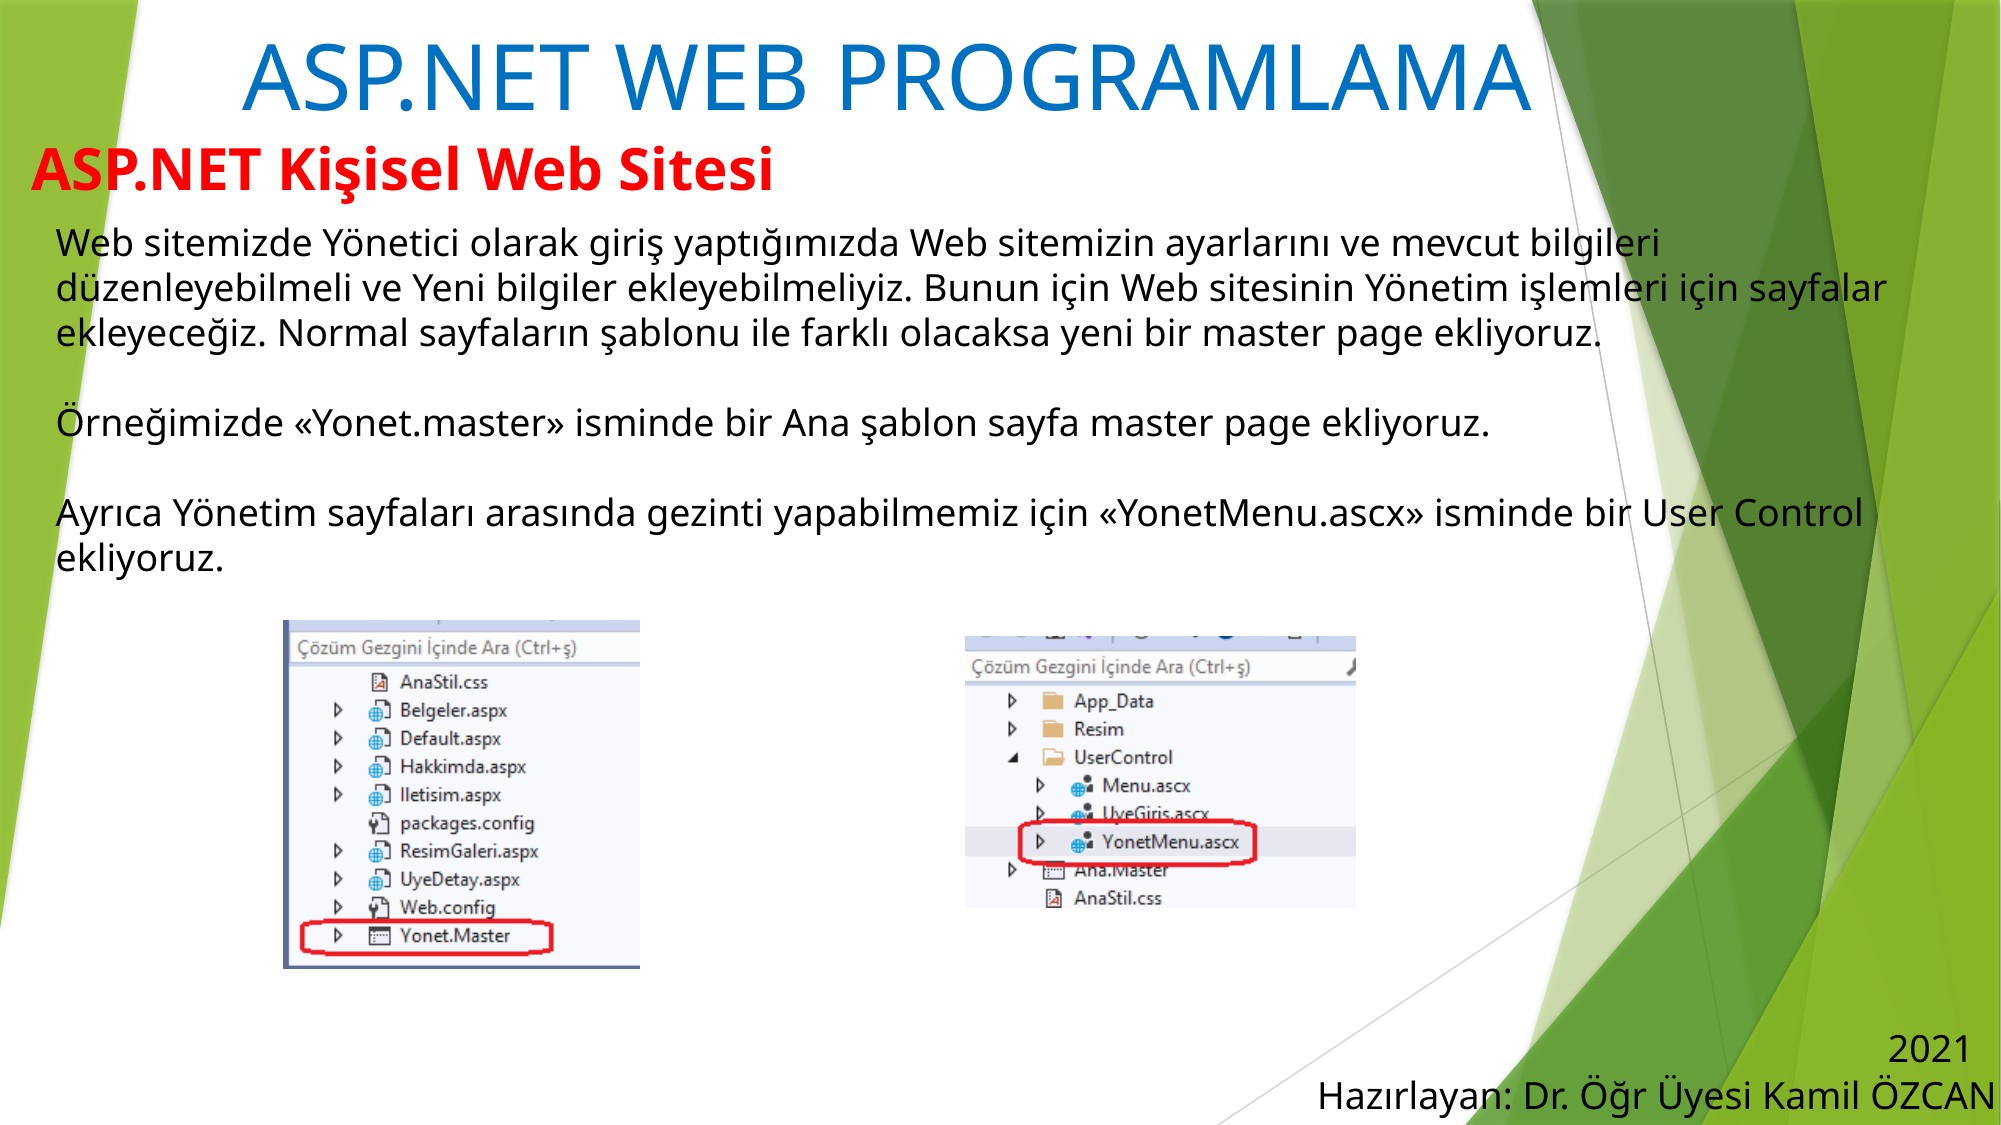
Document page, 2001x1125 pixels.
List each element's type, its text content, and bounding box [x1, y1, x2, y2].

text_box ASP.NET Kişisel Web Sitesi [16, 98, 1533, 210]
picture [964, 635, 1357, 909]
text_box Web sitemizde Yönetici olarak giriş yaptığımızda Web sitemizin ayarlarını ve mevcut bilgileri düzenleyebilmeli ve Yeni bilgiler ekleyebilmeliyiz. Bunun için Web sitesinin Yönetim işlemleri için sayfalar ekleyeceğiz. Normal sayfaların şablonu ile farklı olacaksa yeni bir master page ekliyoruz. Örneğimizde «Yonet.master» isminde bir Ana şablon sayfa master page ekliyoruz. Ayrıca Yönetim sayfaları arasında gezinti yapabilmemiz için «YonetMenu.ascx» isminde bir User Control ekliyoruz. [40, 211, 1917, 586]
picture [282, 619, 641, 970]
text_box 2021 [1873, 1018, 1989, 1078]
title ASP.NET WEB PROGRAMLAMA [0, 0, 1549, 137]
text_box Hazırlayan: Dr. Öğr Üyesi Kamil ÖZCAN [1302, 1064, 2000, 1125]
